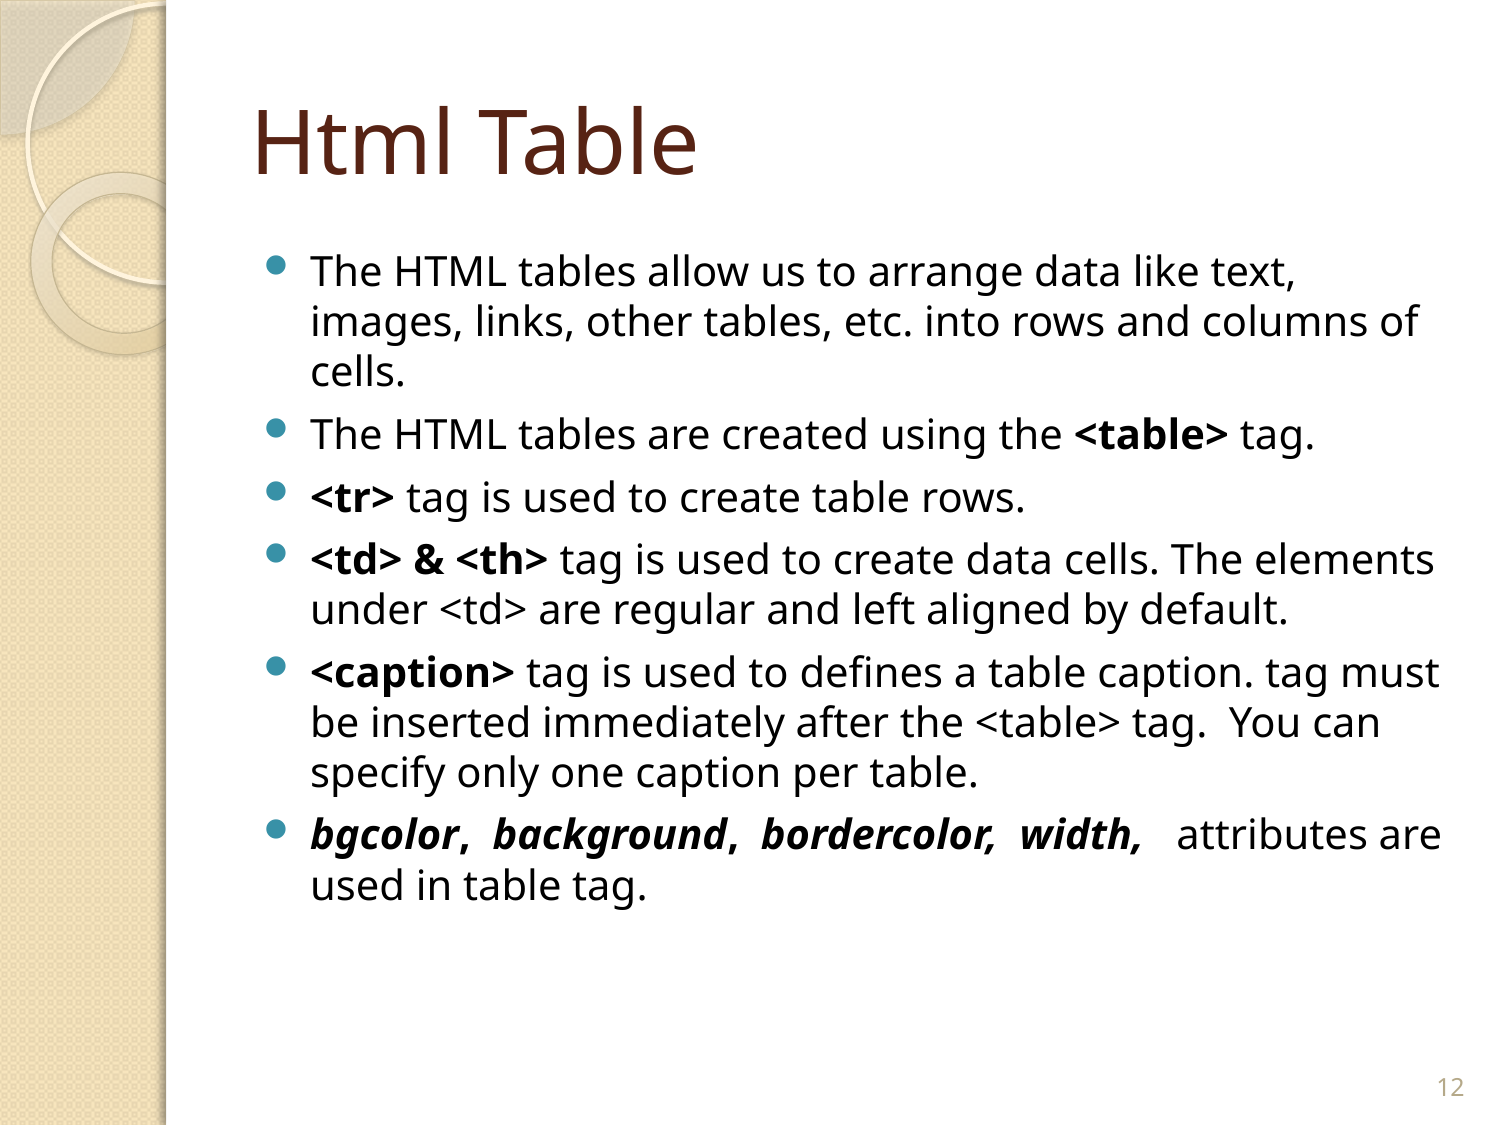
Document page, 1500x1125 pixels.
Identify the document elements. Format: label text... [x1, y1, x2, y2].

slide_number 12 [1413, 1034, 1488, 1113]
list The HTML tables allow us to arrange data like text, images, links, other tables, etc. into rows and columns of cells. The HTML tables are created using the <table> tag. <tr> tag is used to create table rows. <td> & <th> tag is used to create data cells. The elements under <td> are regular and left aligned by default. <caption> tag is used to defines a table caption. tag must be inserted immediately after the <table> tag. You can specify only one caption per table. bgcolor, background, bordercolor, width, attributes are used in table tag. [235, 237, 1466, 1025]
title Html Table [235, 45, 1466, 233]
